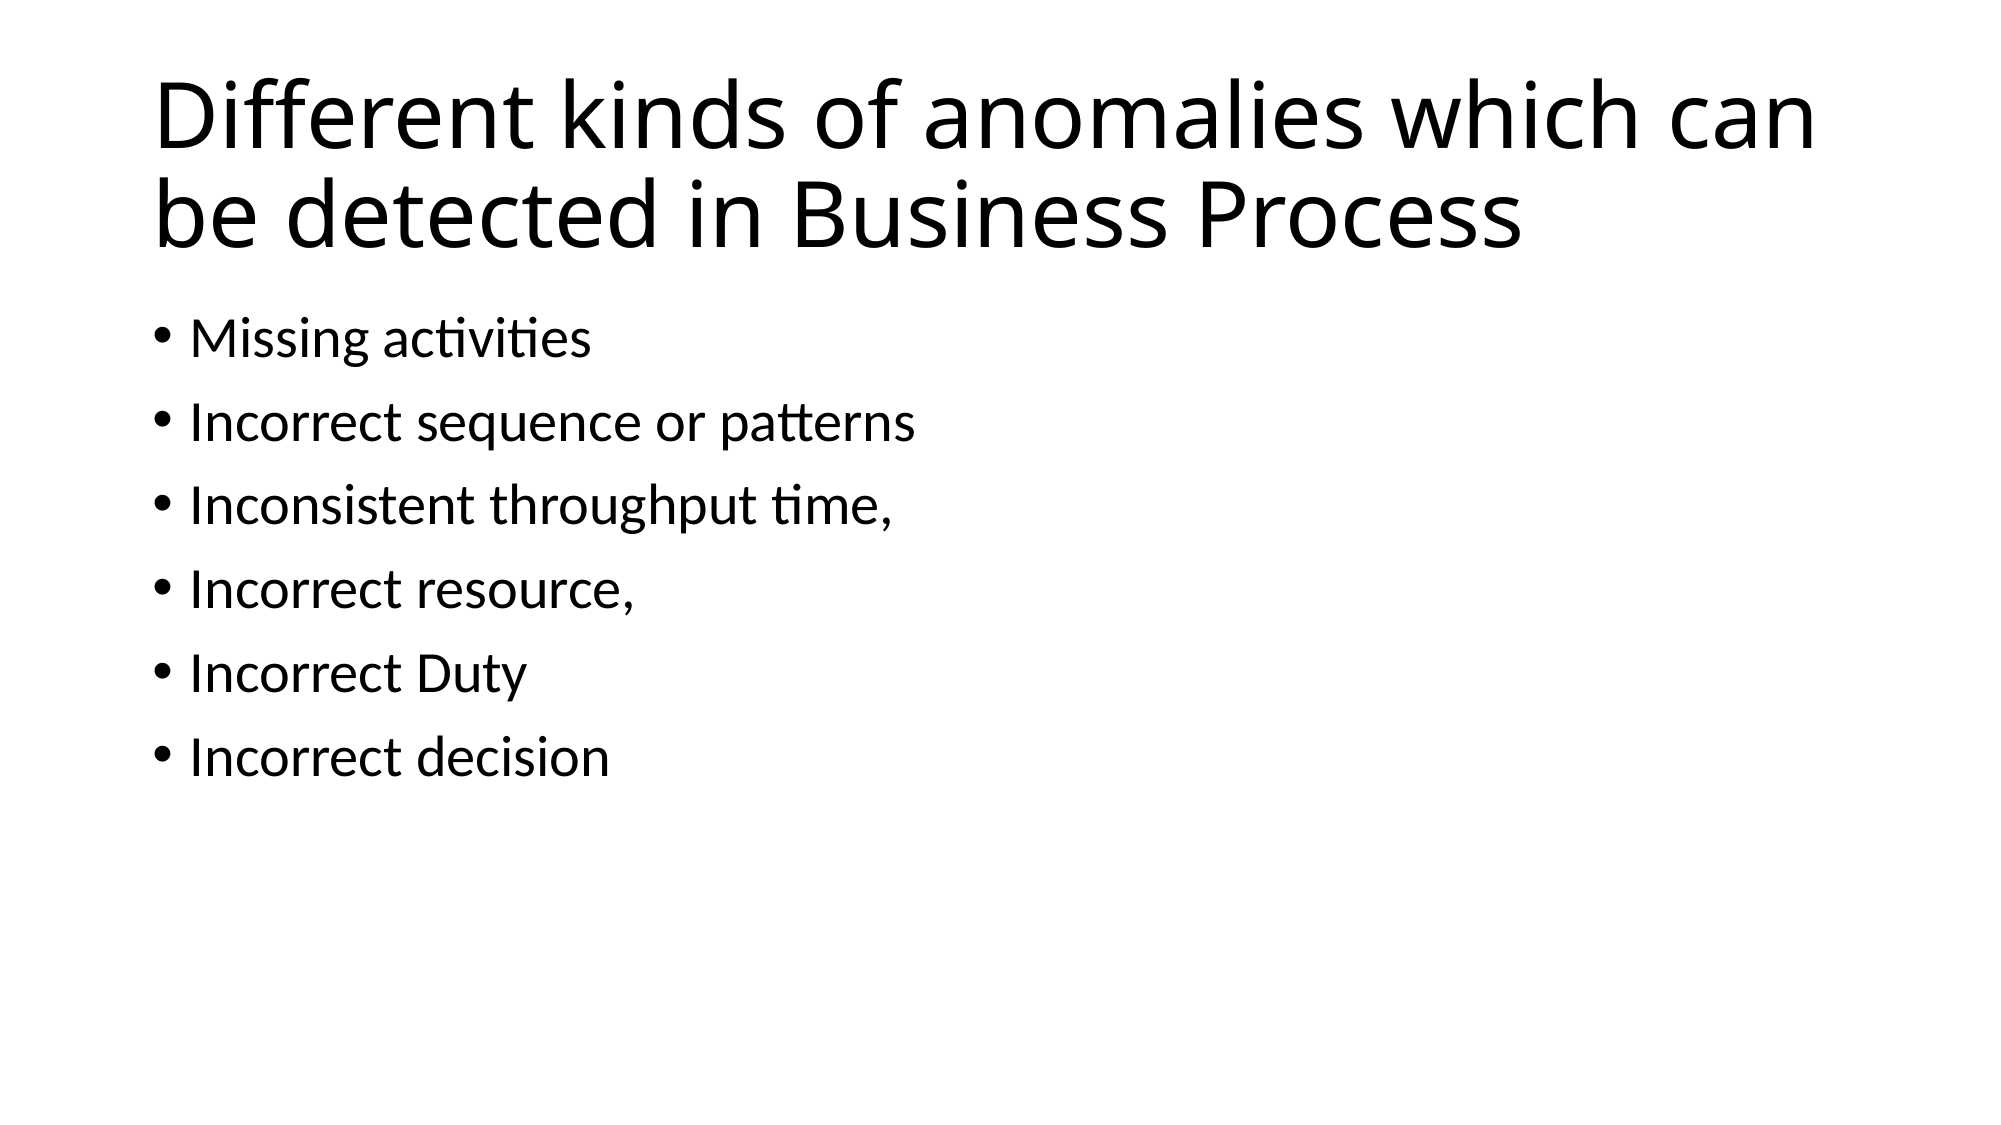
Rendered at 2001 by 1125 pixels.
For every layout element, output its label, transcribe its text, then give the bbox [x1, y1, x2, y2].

list Missing activities Incorrect sequence or patterns Inconsistent throughput time, Incorrect resource, Incorrect Duty Incorrect decision [137, 299, 1863, 1014]
title Different kinds of anomalies which can be detected in Business Process [137, 59, 1863, 278]
